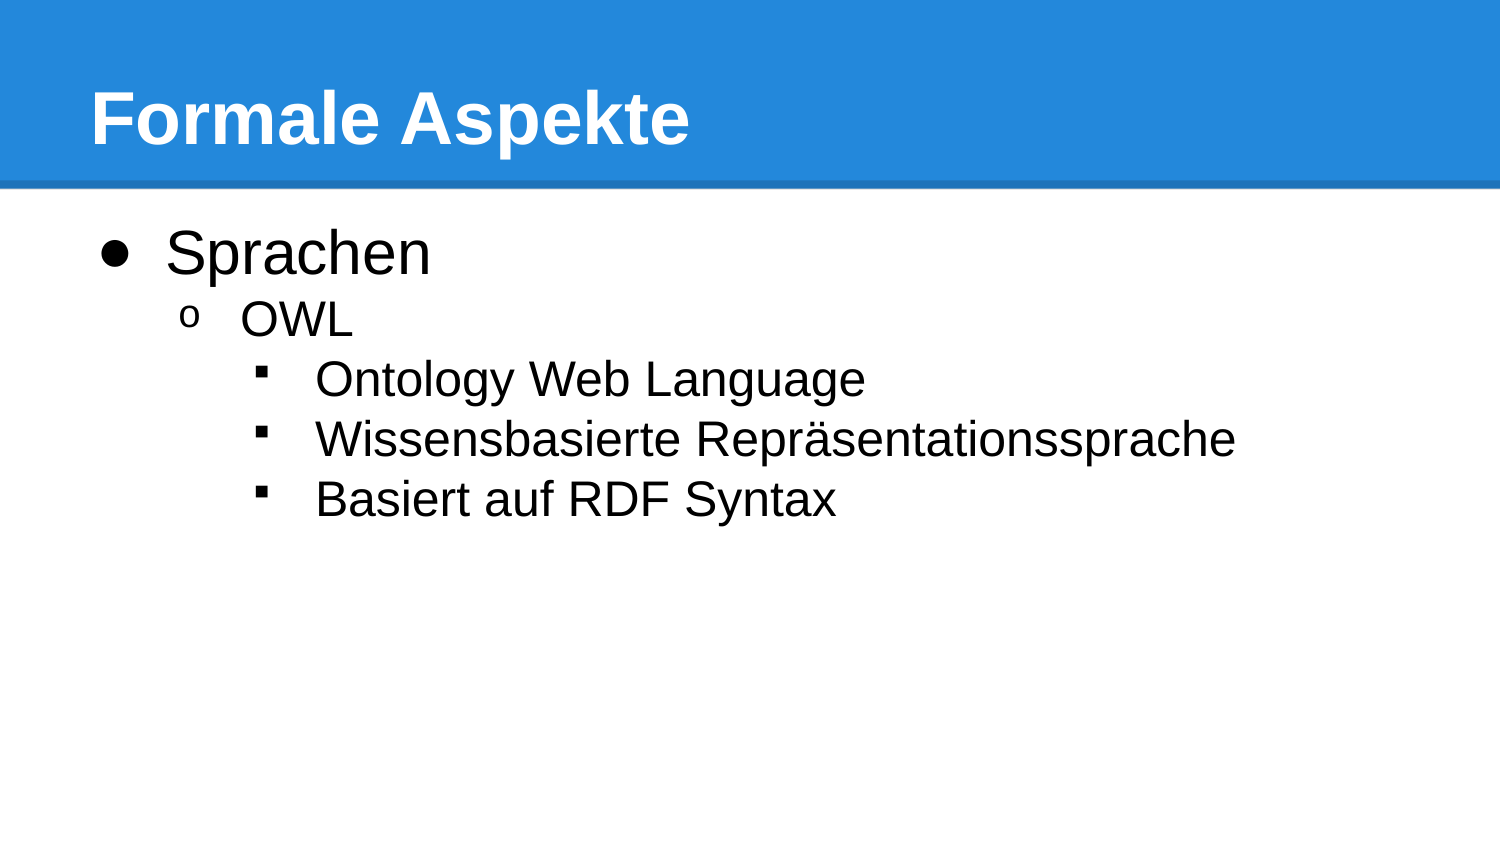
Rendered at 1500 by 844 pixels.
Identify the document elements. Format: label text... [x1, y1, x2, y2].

list Sprachen OWL Ontology Web Language Wissensbasierte Repräsentationssprache Basiert auf RDF Syntax [75, 196, 1425, 808]
title Formale Aspekte [75, 33, 1425, 175]
